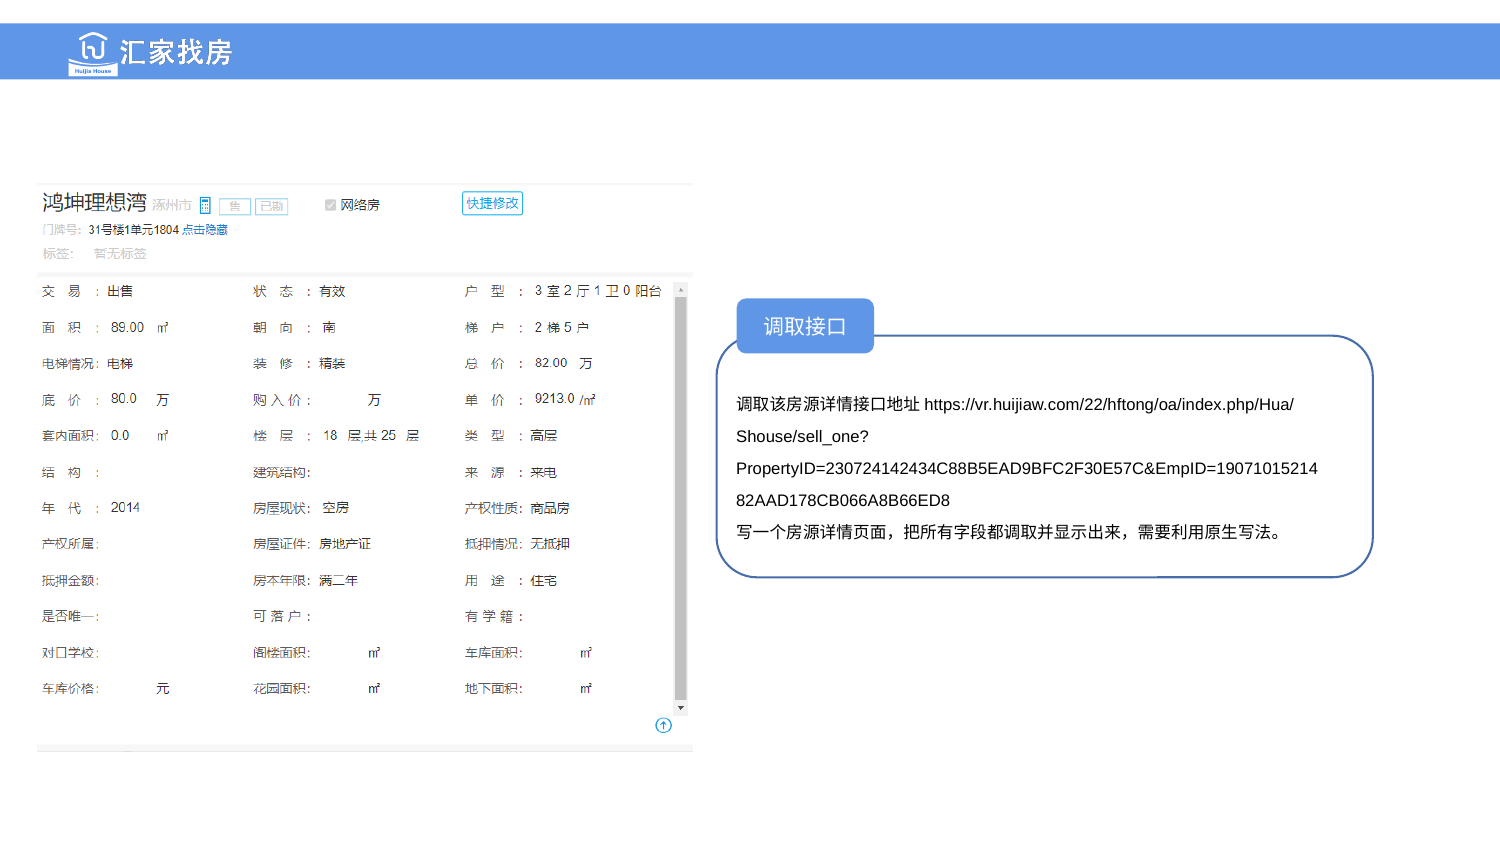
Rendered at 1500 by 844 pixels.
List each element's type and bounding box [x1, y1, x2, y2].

text_box [0, 22, 1500, 80]
picture [65, 23, 234, 80]
picture [37, 183, 693, 752]
text_box [716, 298, 1373, 578]
